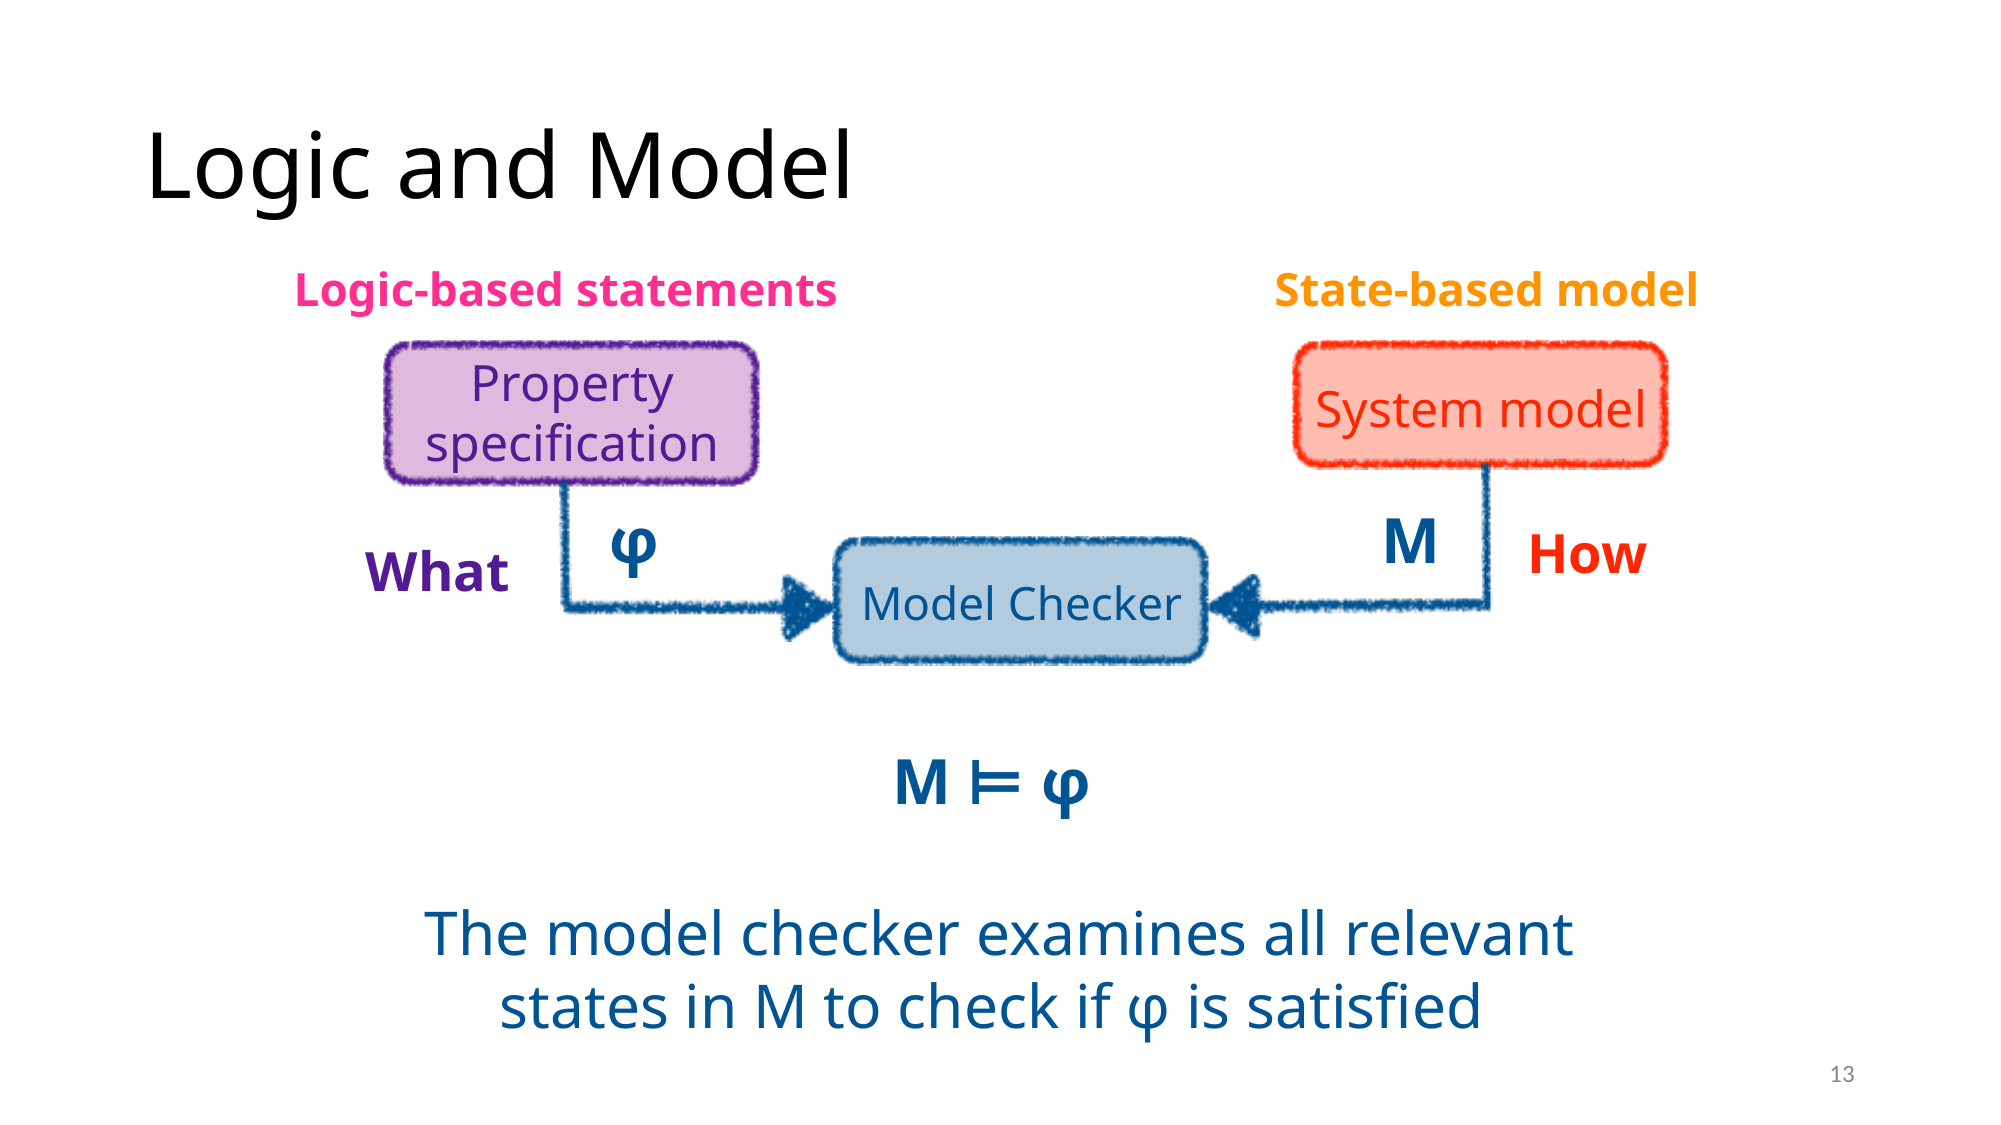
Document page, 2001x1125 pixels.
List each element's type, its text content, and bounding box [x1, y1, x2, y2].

text_box State-based model [1268, 255, 1706, 322]
text_box M ⊨ φ [886, 736, 1114, 823]
picture [556, 475, 844, 642]
text_box M [1375, 494, 1447, 574]
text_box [831, 536, 1211, 667]
title Logic and Model [136, 59, 1863, 278]
text_box The model checker examines all relevant states in M to check if φ is satisfied [380, 889, 1620, 1046]
slide_number 13 [1819, 1051, 1863, 1094]
picture [1200, 457, 1495, 641]
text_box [1291, 340, 1671, 470]
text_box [383, 340, 763, 489]
text_box Logic-based statements [287, 255, 844, 322]
text_box φ [603, 494, 665, 574]
text_box How [1521, 513, 1654, 591]
text_box What [359, 531, 517, 608]
